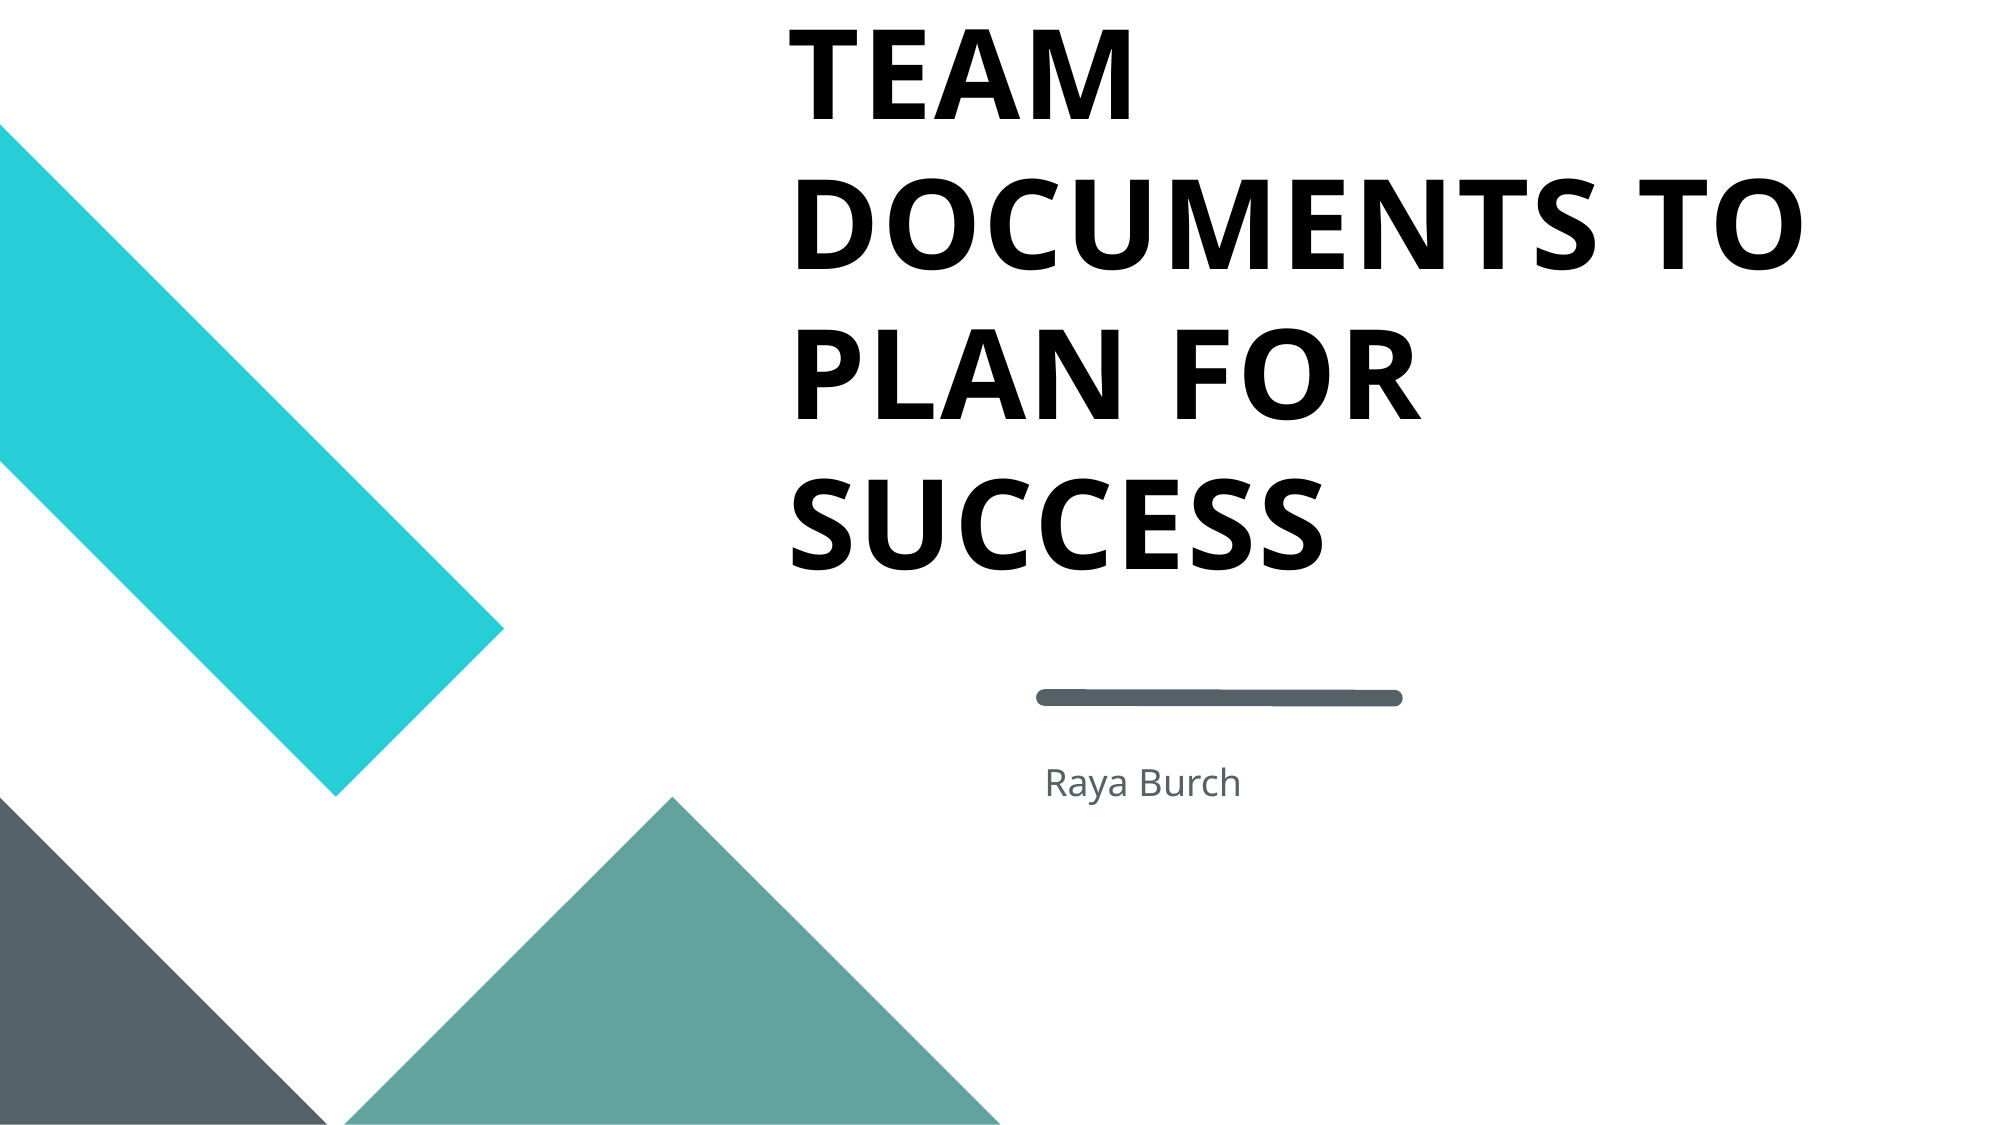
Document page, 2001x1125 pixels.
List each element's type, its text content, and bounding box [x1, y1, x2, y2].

list Raya Burch [1044, 735, 1946, 893]
title Team Documents to Plan for success [787, 346, 1946, 595]
